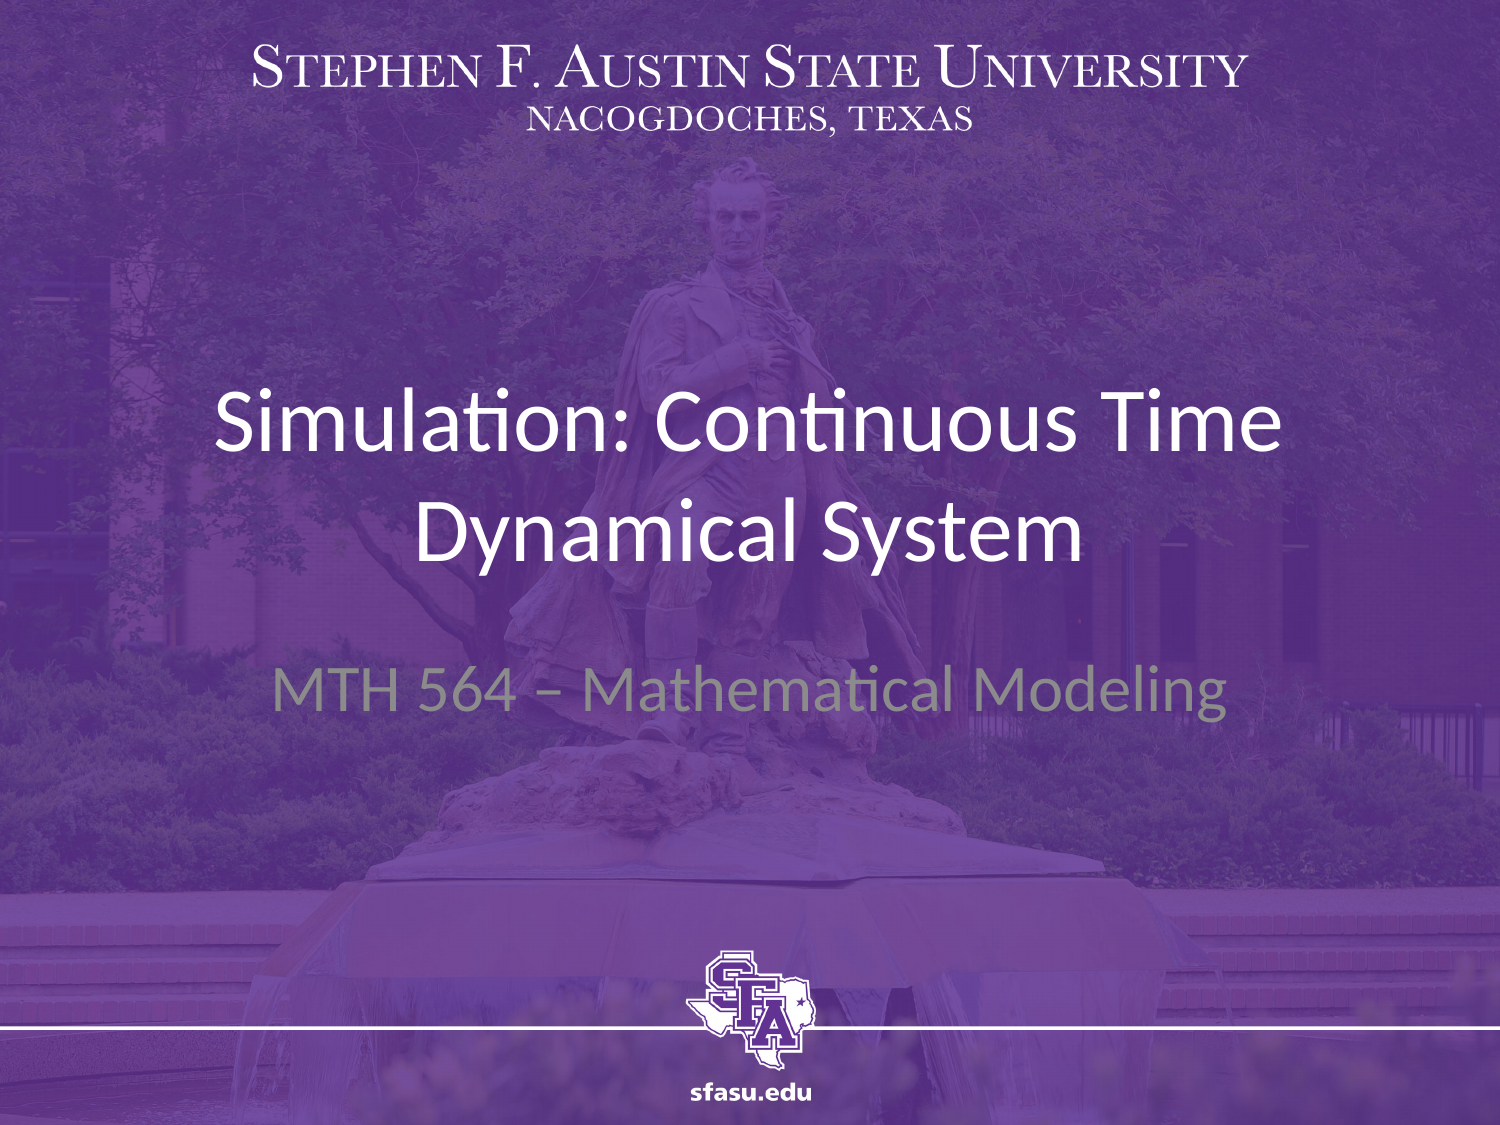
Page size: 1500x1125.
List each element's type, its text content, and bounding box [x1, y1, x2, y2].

title Simulation: Continuous Time Dynamical System [112, 349, 1388, 591]
subtitle MTH 564 – Mathematical Modeling [225, 637, 1275, 925]
picture [0, 0, 1500, 1125]
